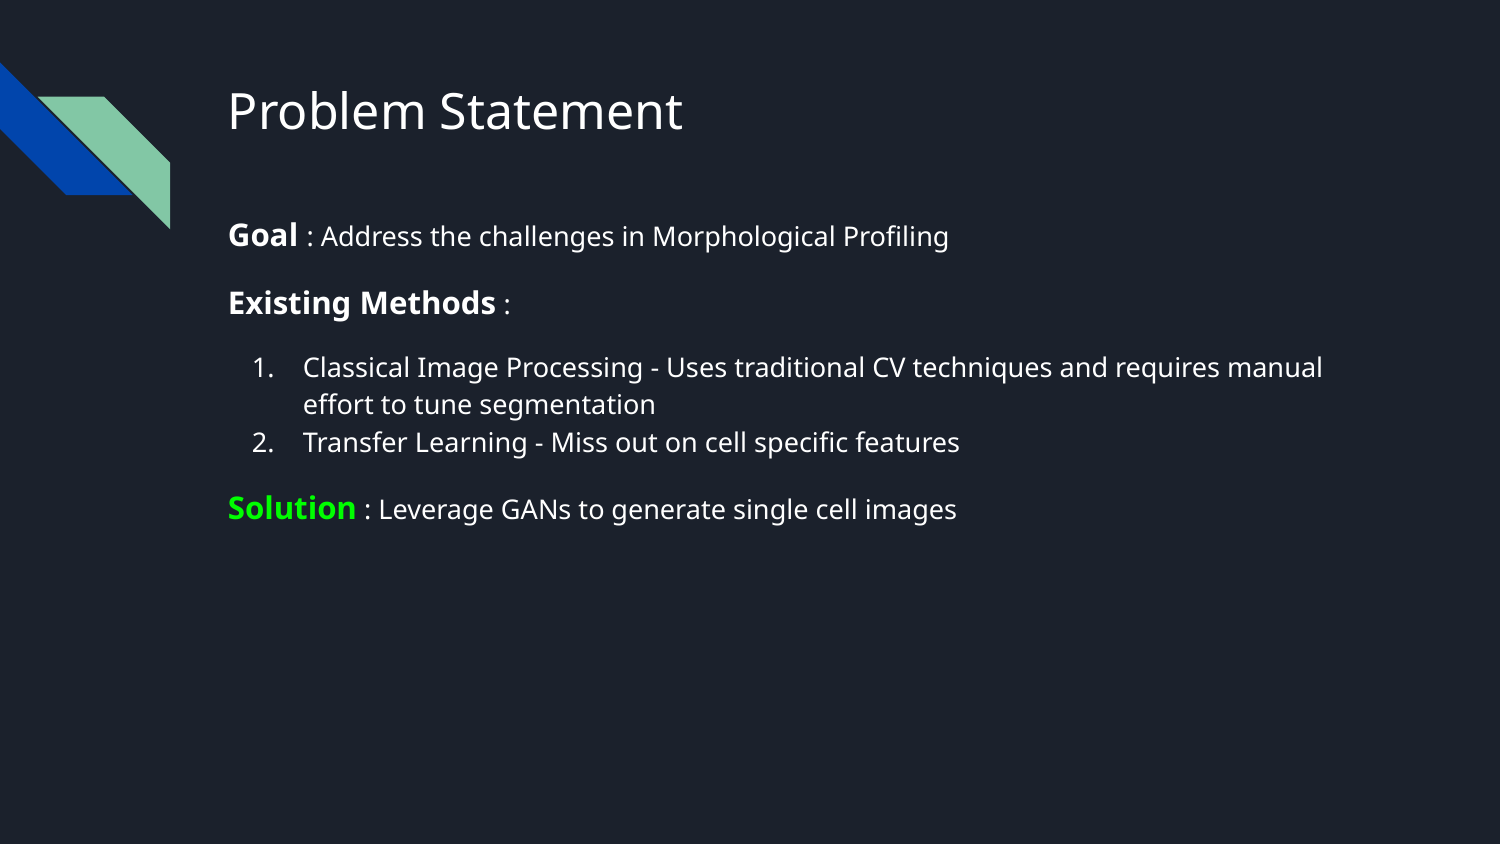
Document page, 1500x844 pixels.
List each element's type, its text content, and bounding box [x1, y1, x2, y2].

title Problem Statement [212, 64, 1368, 194]
list Goal : Address the challenges in Morphological Profiling Existing Methods : Classical Image Processing - Uses traditional CV techniques and requires manual effort to tune segmentation Transfer Learning - Miss out on cell specific features Solution : Leverage GANs to generate single cell images [212, 194, 1368, 673]
